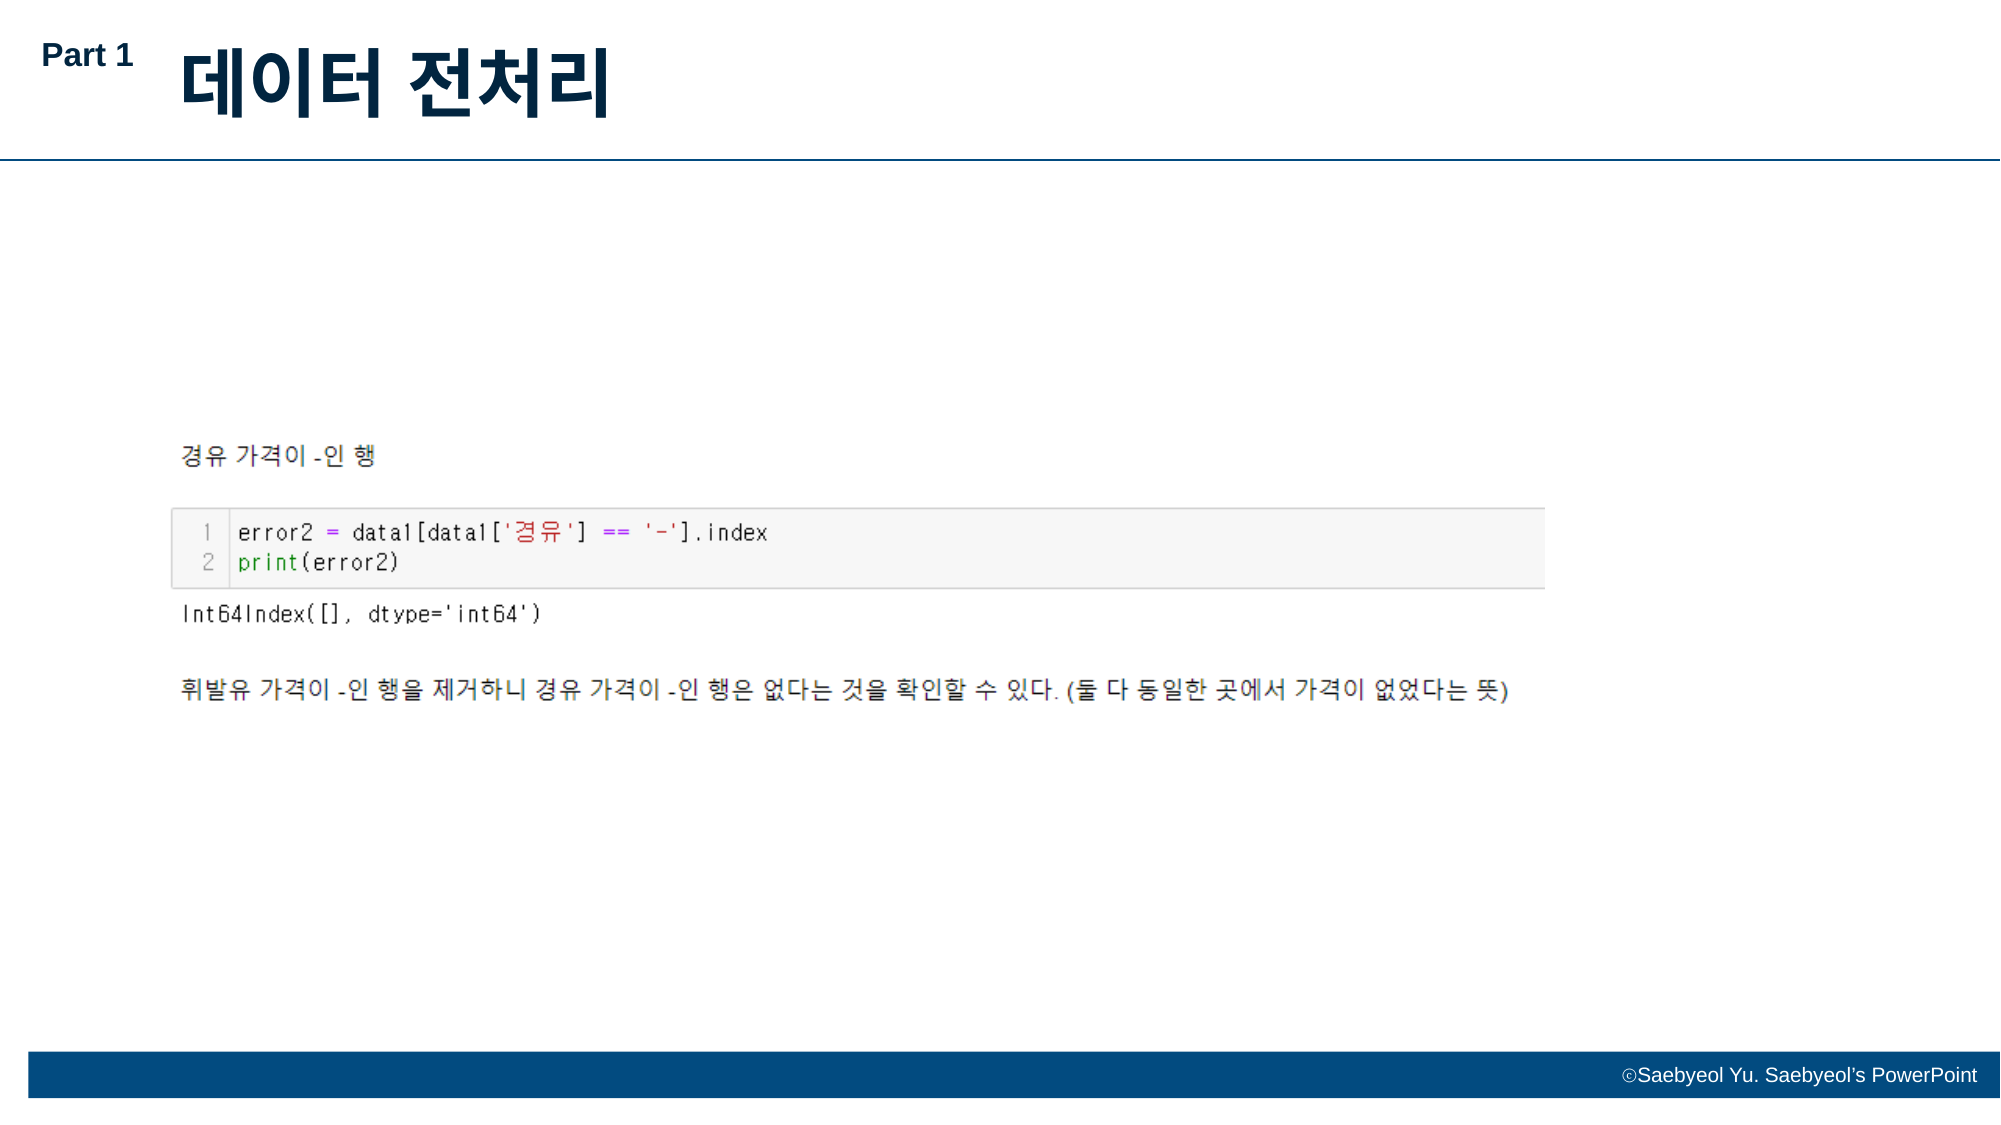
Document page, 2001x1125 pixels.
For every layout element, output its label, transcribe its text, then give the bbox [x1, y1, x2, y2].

picture [164, 431, 1545, 740]
text_box 데이터 전처리 [164, 28, 783, 134]
text_box Part 1 [26, 26, 165, 81]
